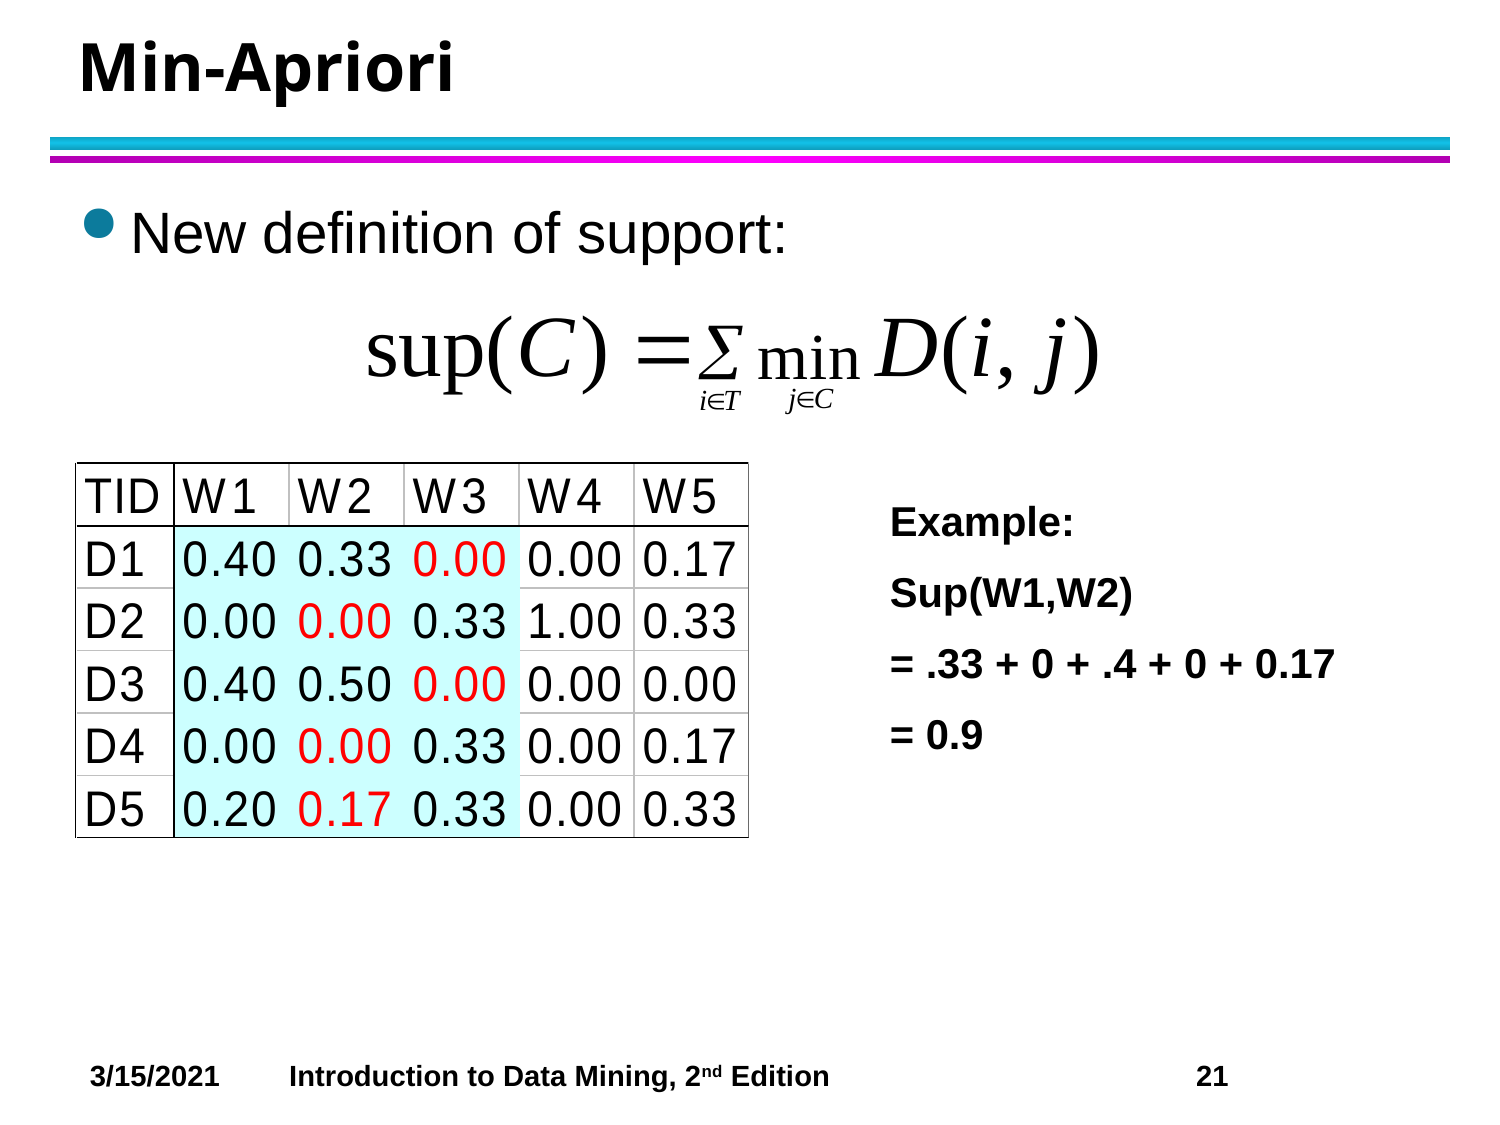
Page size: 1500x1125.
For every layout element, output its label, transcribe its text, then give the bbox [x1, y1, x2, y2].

list New definition of support: [67, 187, 1432, 1038]
title Min-Apriori [62, 24, 1421, 113]
text_box Example: Sup(W1,W2) = .33 + 0 + .4 + 0 + 0.17 = 0.9 [875, 487, 1363, 836]
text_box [362, 299, 1106, 424]
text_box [74, 462, 751, 840]
